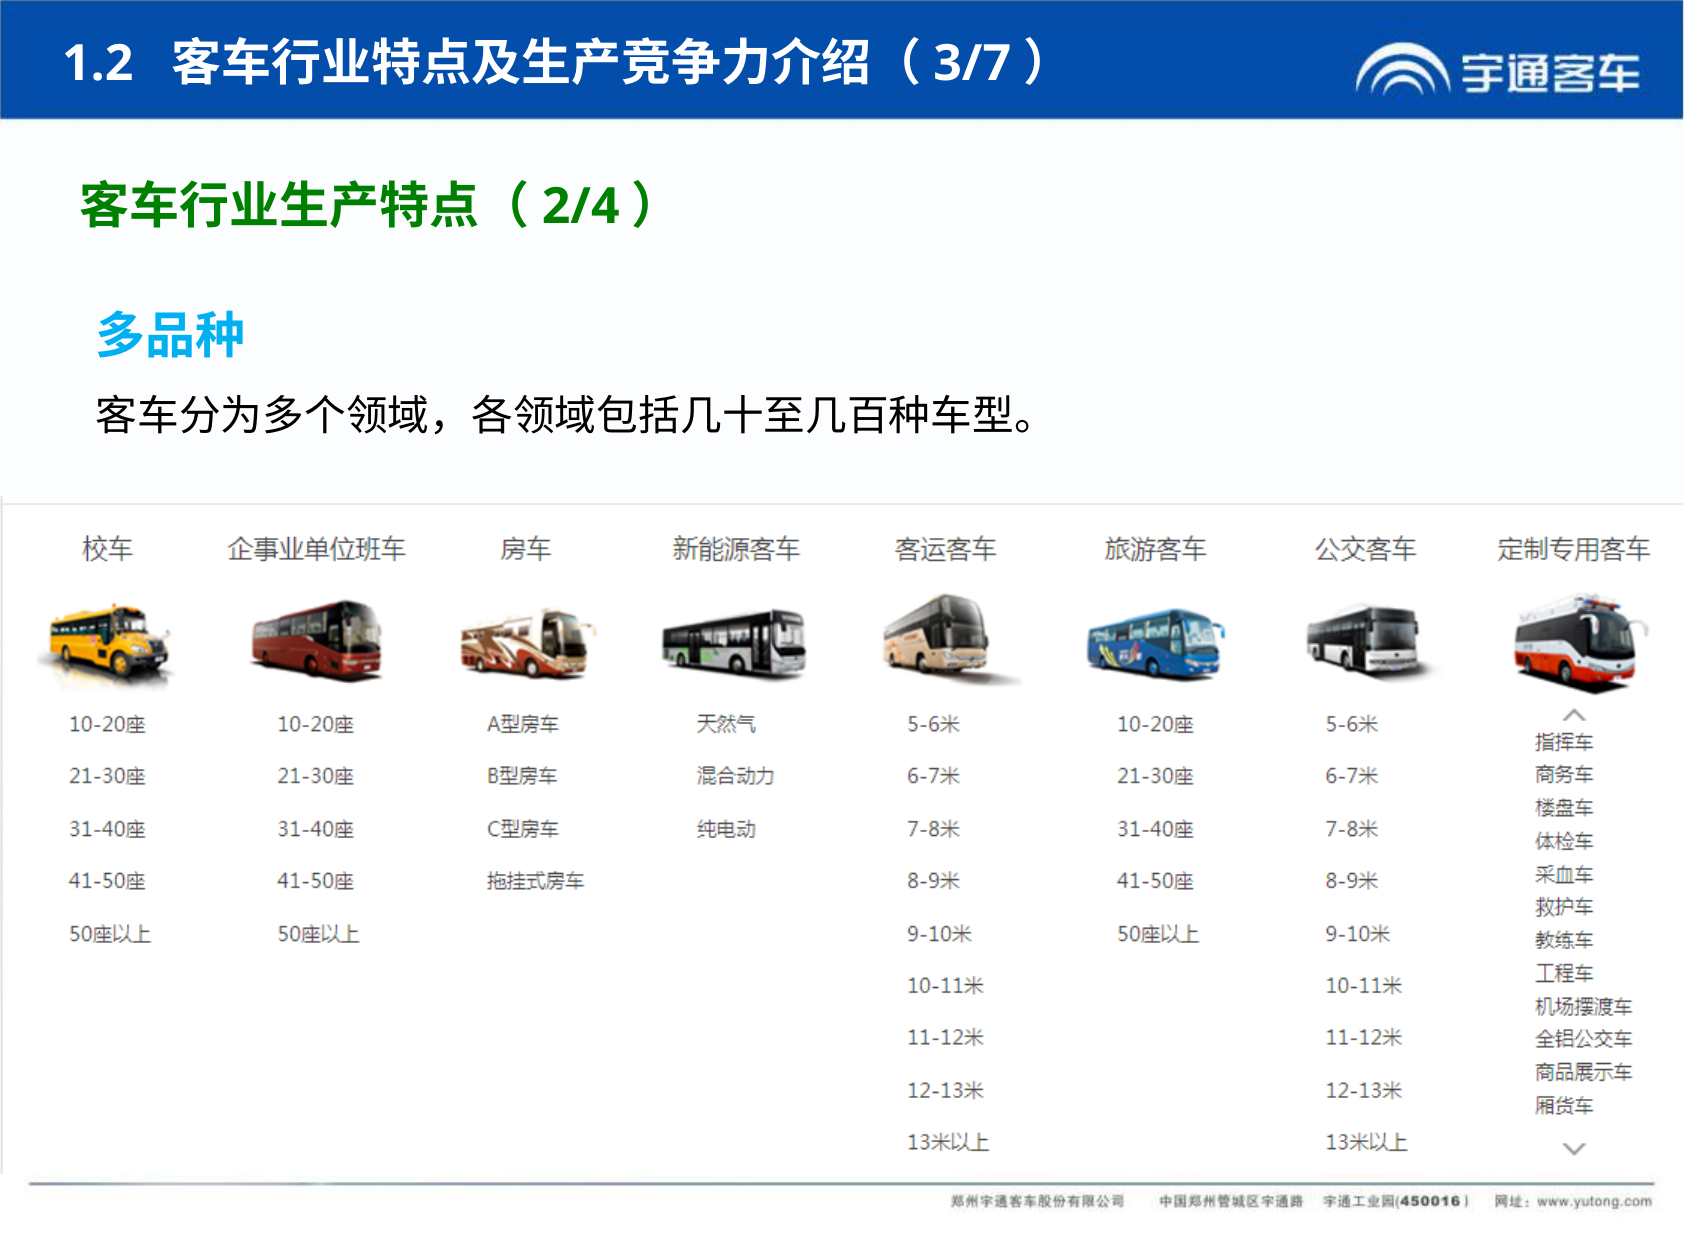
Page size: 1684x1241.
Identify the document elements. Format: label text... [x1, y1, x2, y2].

text_box 客车行业生产特点（2/4） [65, 165, 926, 241]
text_box 1.2 客车行业特点及生产竞争力介绍（3/7） [47, 22, 1192, 121]
picture [0, 0, 1684, 1241]
text_box 多品种 客车分为多个领域，各领域包括几十至几百种车型。 [80, 266, 1634, 447]
